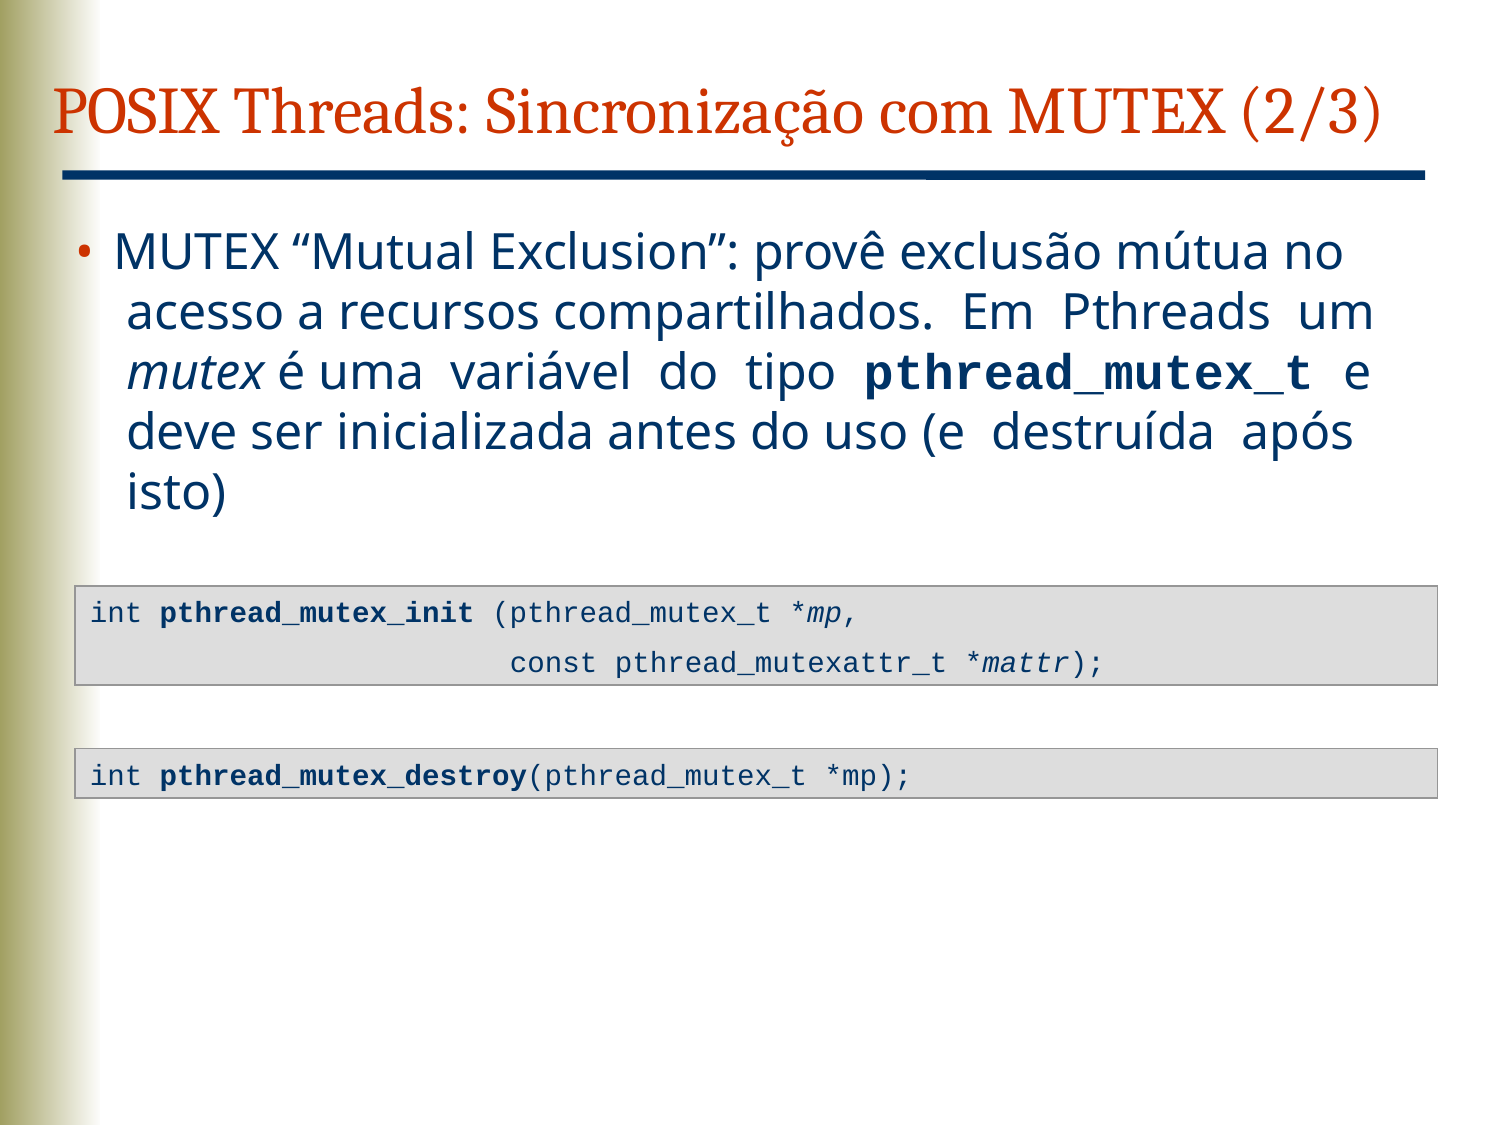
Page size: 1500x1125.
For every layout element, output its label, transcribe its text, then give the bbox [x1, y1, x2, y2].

text_box POSIX Threads: Sincronização com MUTEX (2/3) [37, 59, 1500, 155]
text_box MUTEX “Mutual Exclusion”: provê exclusão mútua no acesso a recursos compartilhados. Em Pthreads um mutex é uma variável do tipo pthread_mutex_t e deve ser inicializada antes do uso (e destruída após isto) [50, 212, 1500, 528]
text_box int pthread_mutex_destroy(pthread_mutex_t *mp); [74, 748, 1438, 799]
text_box int pthread_mutex_init (pthread_mutex_t *mp, const pthread_mutexattr_t *mattr); [74, 585, 1438, 686]
